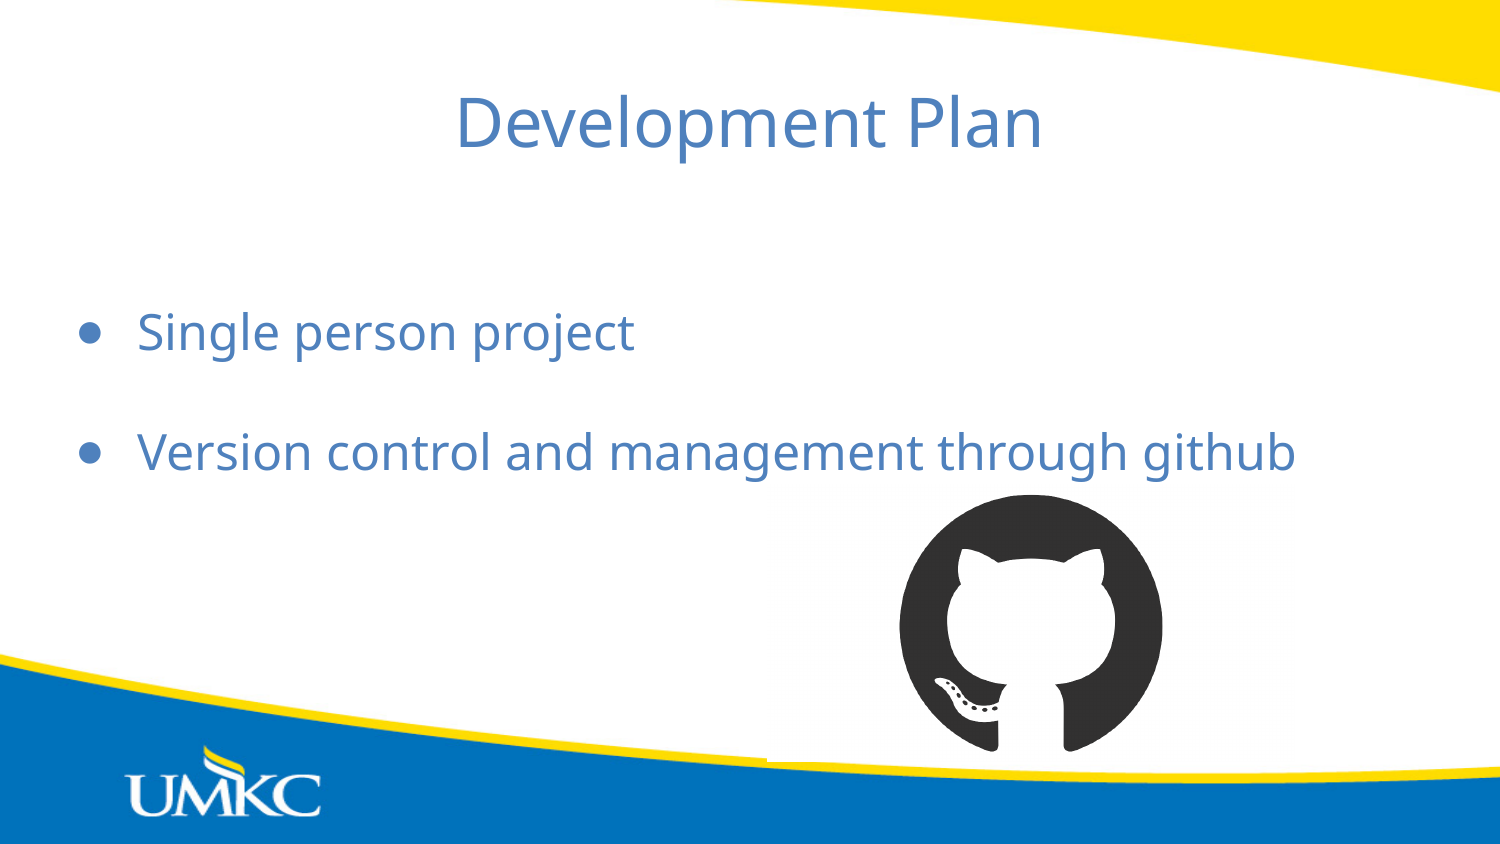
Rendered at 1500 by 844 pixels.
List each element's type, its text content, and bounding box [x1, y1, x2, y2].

picture [0, 0, 1500, 844]
list Single person project Version control and management through github [51, 234, 1449, 485]
title Development Plan [51, 72, 1449, 167]
